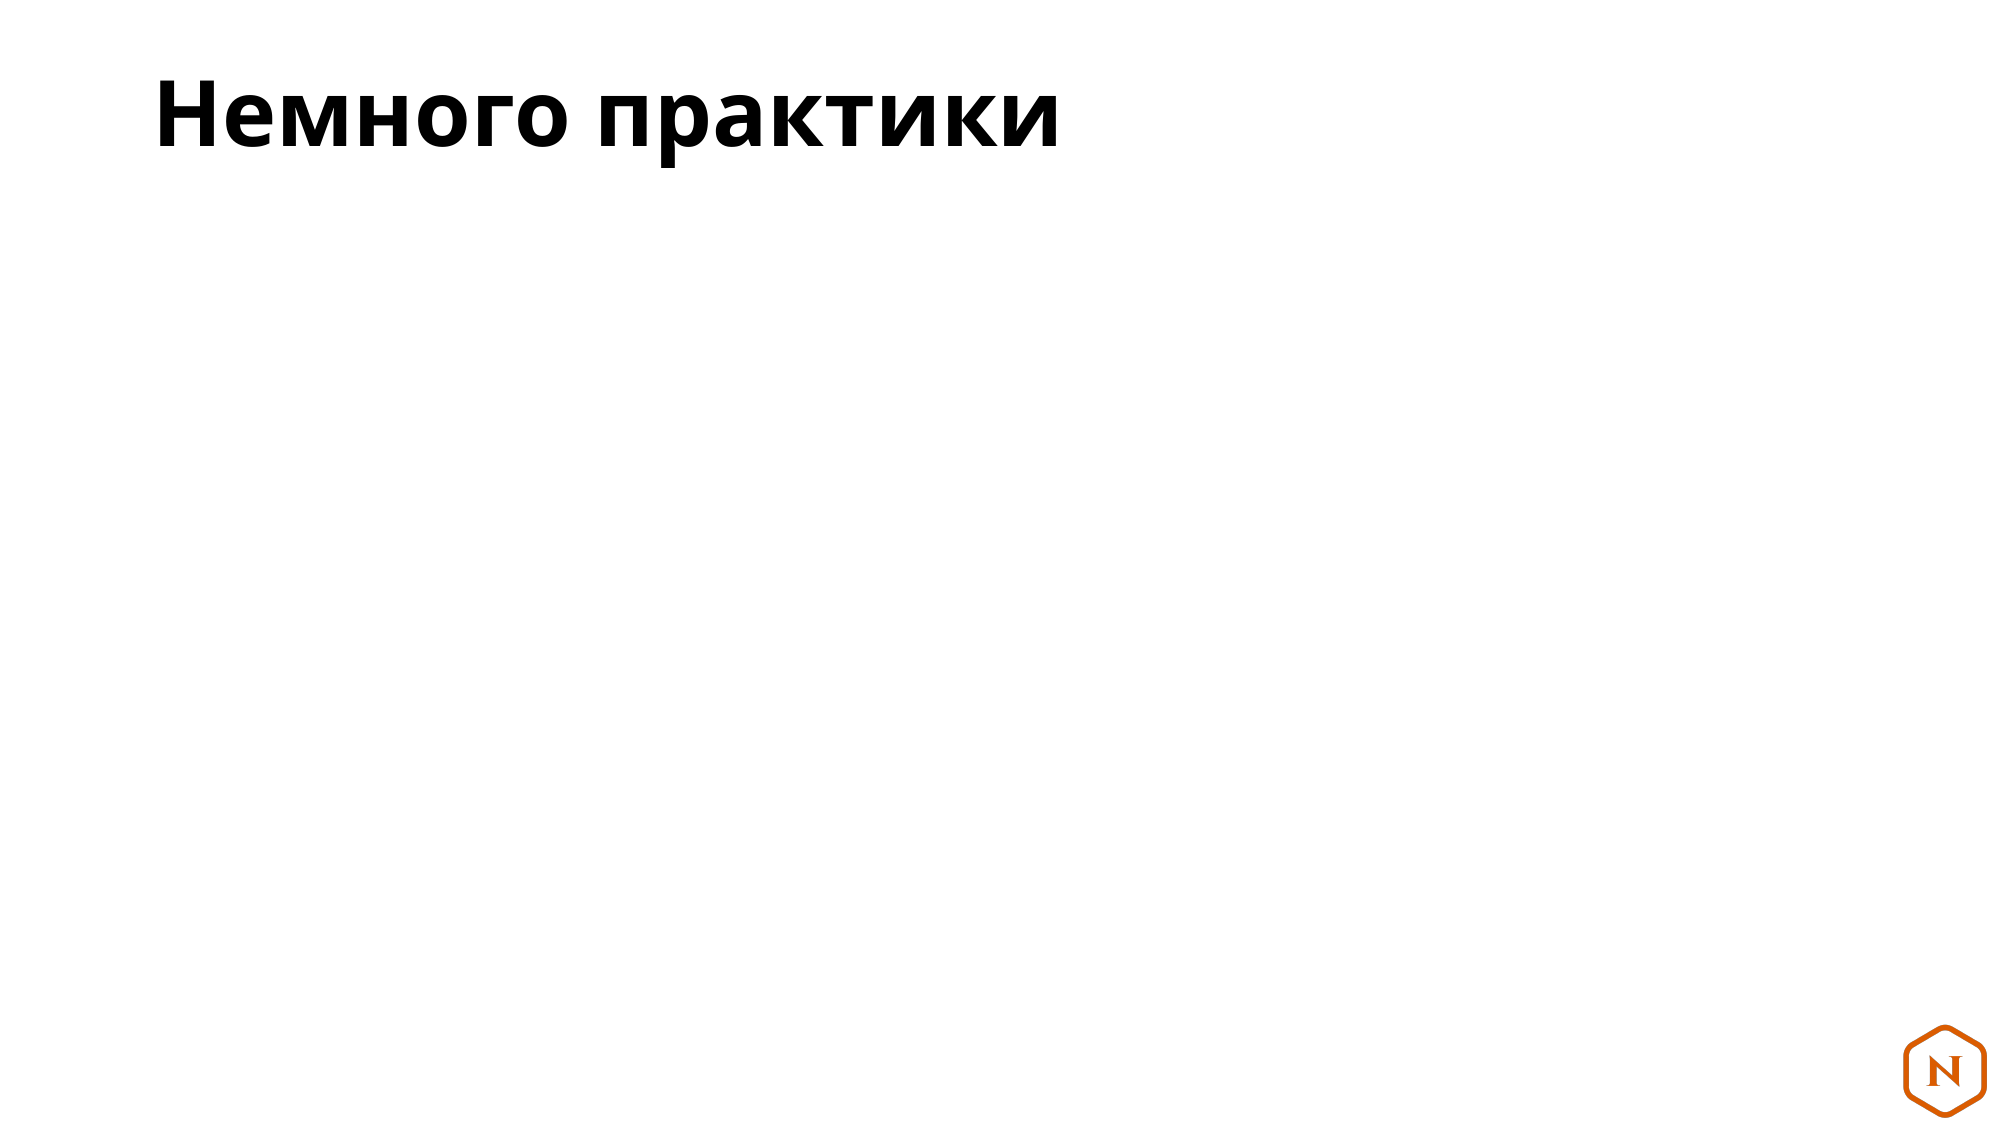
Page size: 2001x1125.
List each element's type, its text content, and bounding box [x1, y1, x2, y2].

picture [1890, 1014, 2000, 1125]
title Немного практики [137, 59, 1863, 171]
